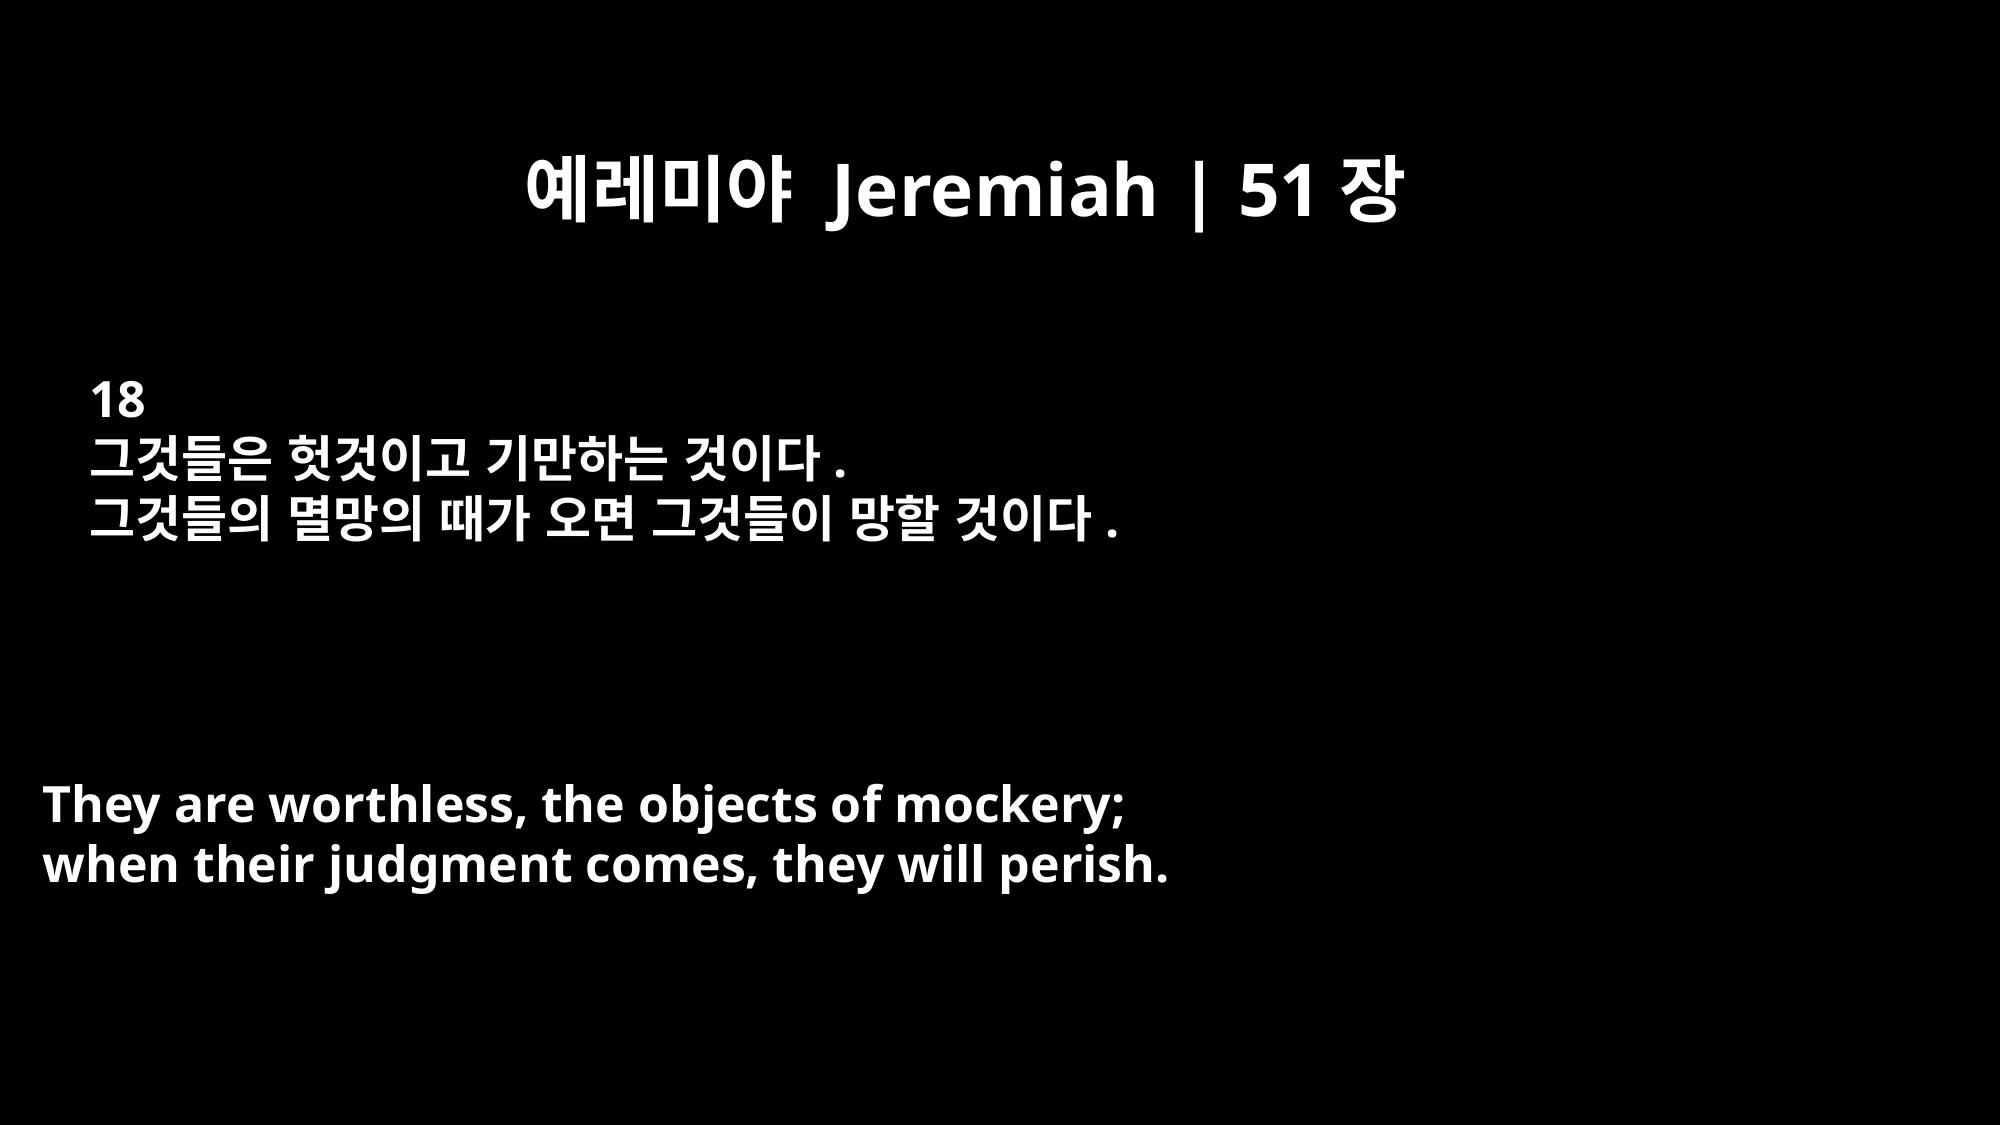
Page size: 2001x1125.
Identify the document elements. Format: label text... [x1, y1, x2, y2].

text_box 예레미야 Jeremiah | 51장 [510, 136, 1422, 239]
text_box 18 그것들은 헛것이고 기만하는 것이다. 그것들의 멸망의 때가 오면 그것들이 망할 것이다. [74, 359, 1135, 555]
text_box They are worthless, the objects of mockery; when their judgment comes, they will perish. [27, 764, 1185, 900]
